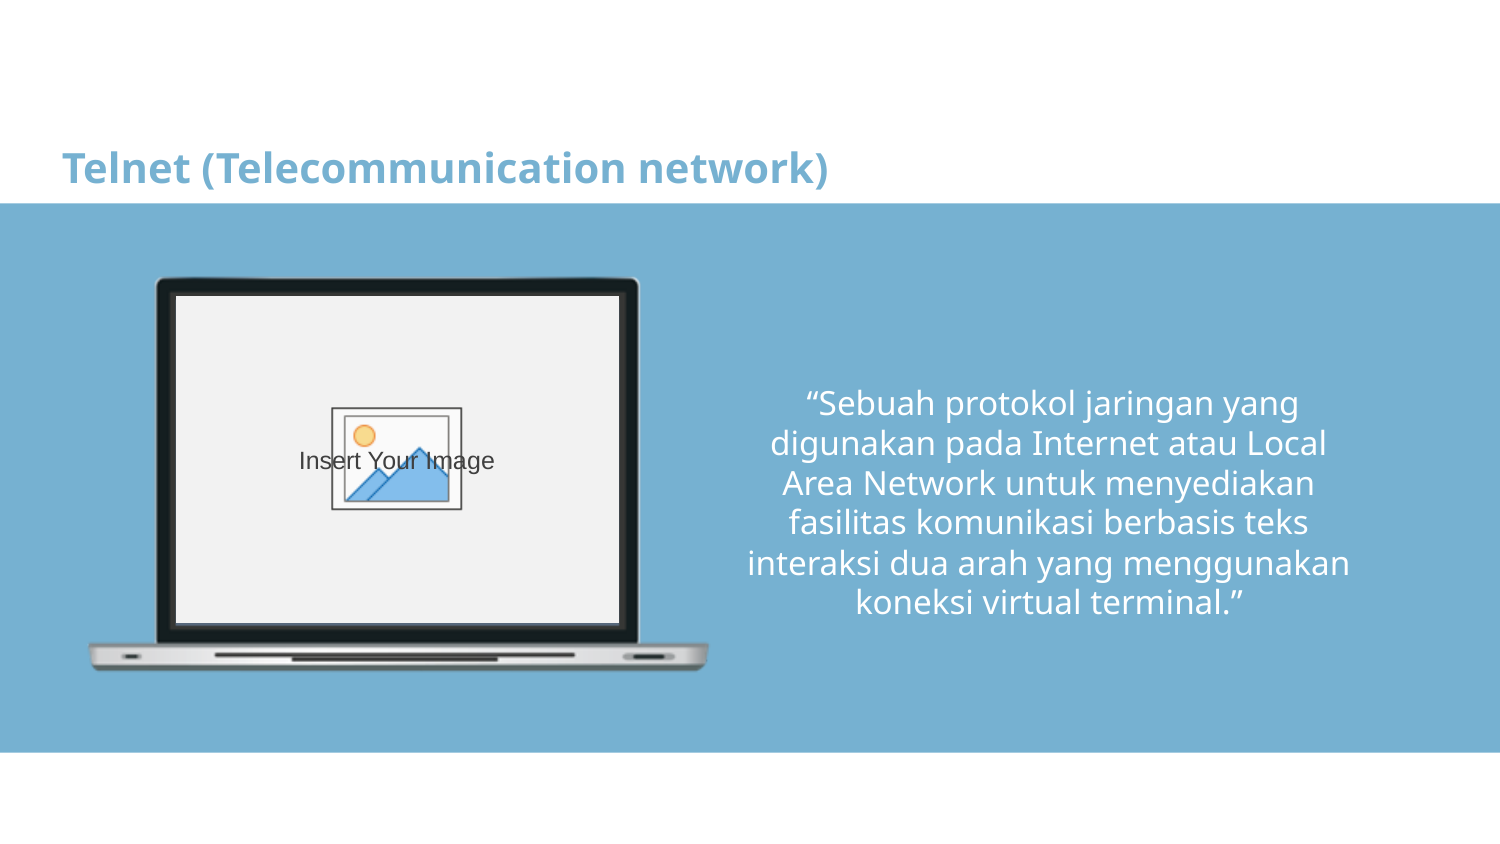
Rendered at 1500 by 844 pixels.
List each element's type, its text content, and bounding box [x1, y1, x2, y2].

picture [0, 232, 861, 714]
text_box “Sebuah protokol jaringan yang digunakan pada Internet atau Local Area Network untuk menyediakan fasilitas komunikasi berbasis teks interaksi dua arah yang menggunakan koneksi virtual terminal.” [726, 374, 1372, 629]
text_box Telnet (Telecommunication network) [47, 134, 1453, 200]
